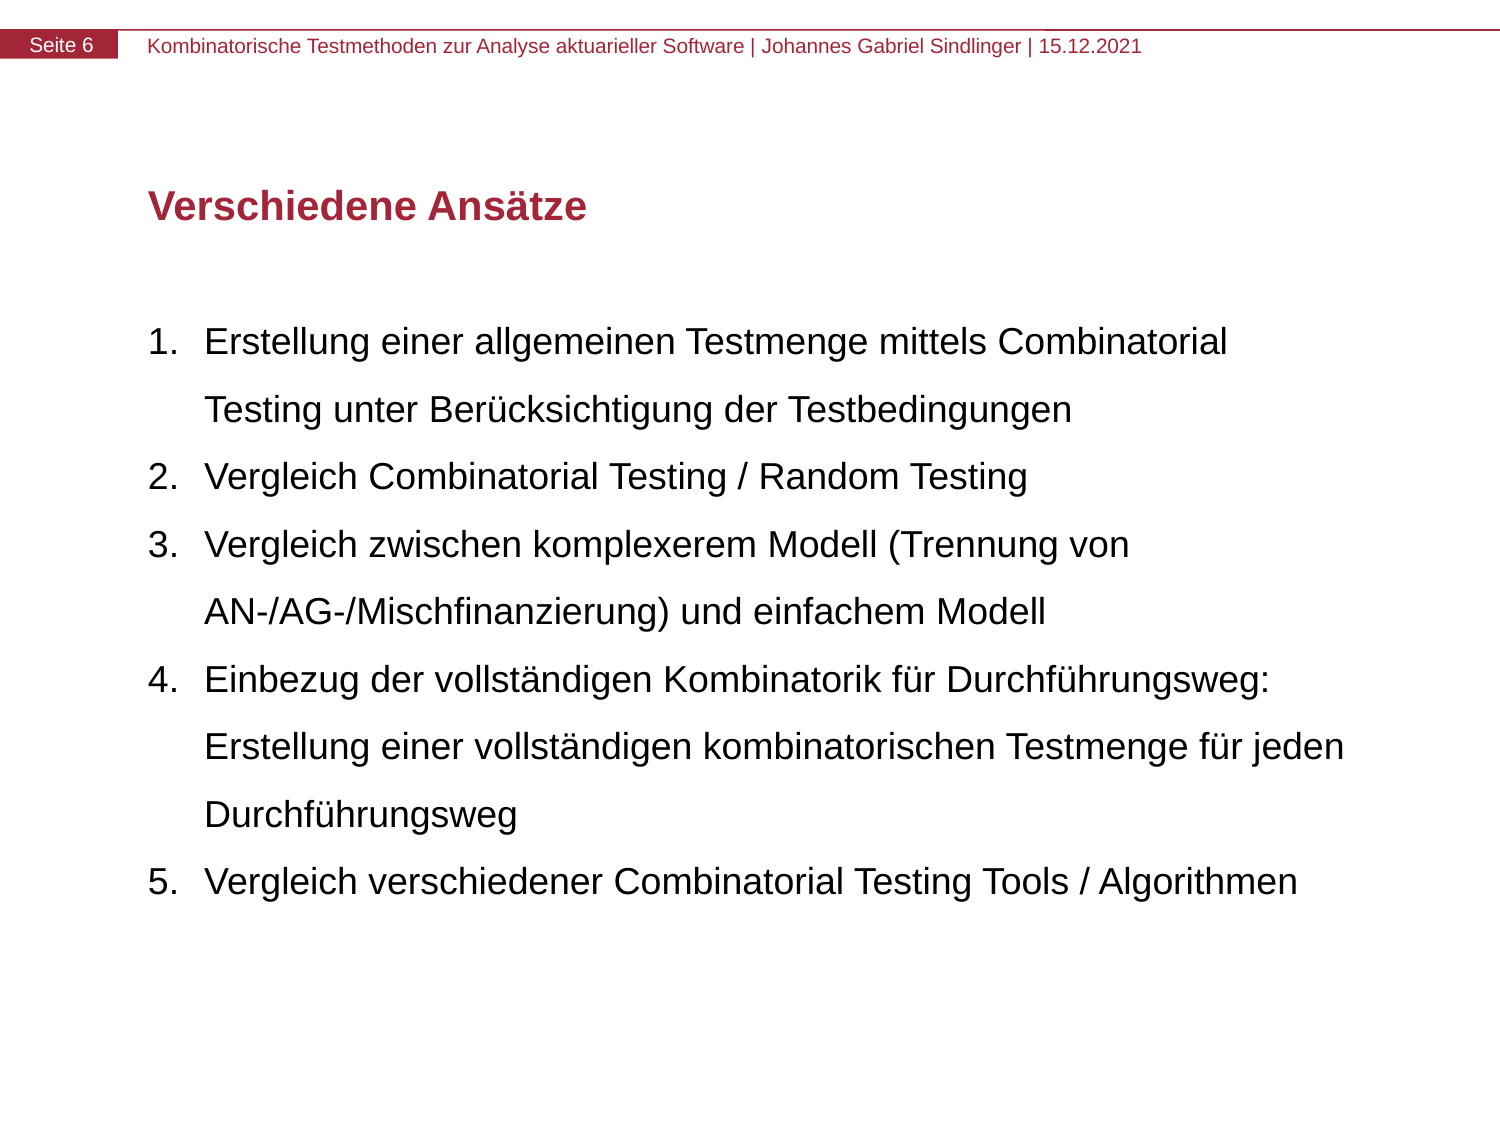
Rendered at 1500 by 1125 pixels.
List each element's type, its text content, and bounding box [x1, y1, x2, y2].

title Verschiedene Ansätze [132, 149, 1413, 258]
list Erstellung einer allgemeinen Testmenge mittels Combinatorial Testing unter Berücksichtigung der Testbedingungen Vergleich Combinatorial Testing / Random Testing Vergleich zwischen komplexerem Modell (Trennung von AN-/AG-/Mischfinanzierung) und einfachem Modell Einbezug der vollständigen Kombinatorik für Durchführungsweg: Erstellung einer vollständigen kombinatorischen Testmenge für jeden Durchführungsweg Vergleich verschiedener Combinatorial Testing Tools / Algorithmen [132, 287, 1371, 888]
